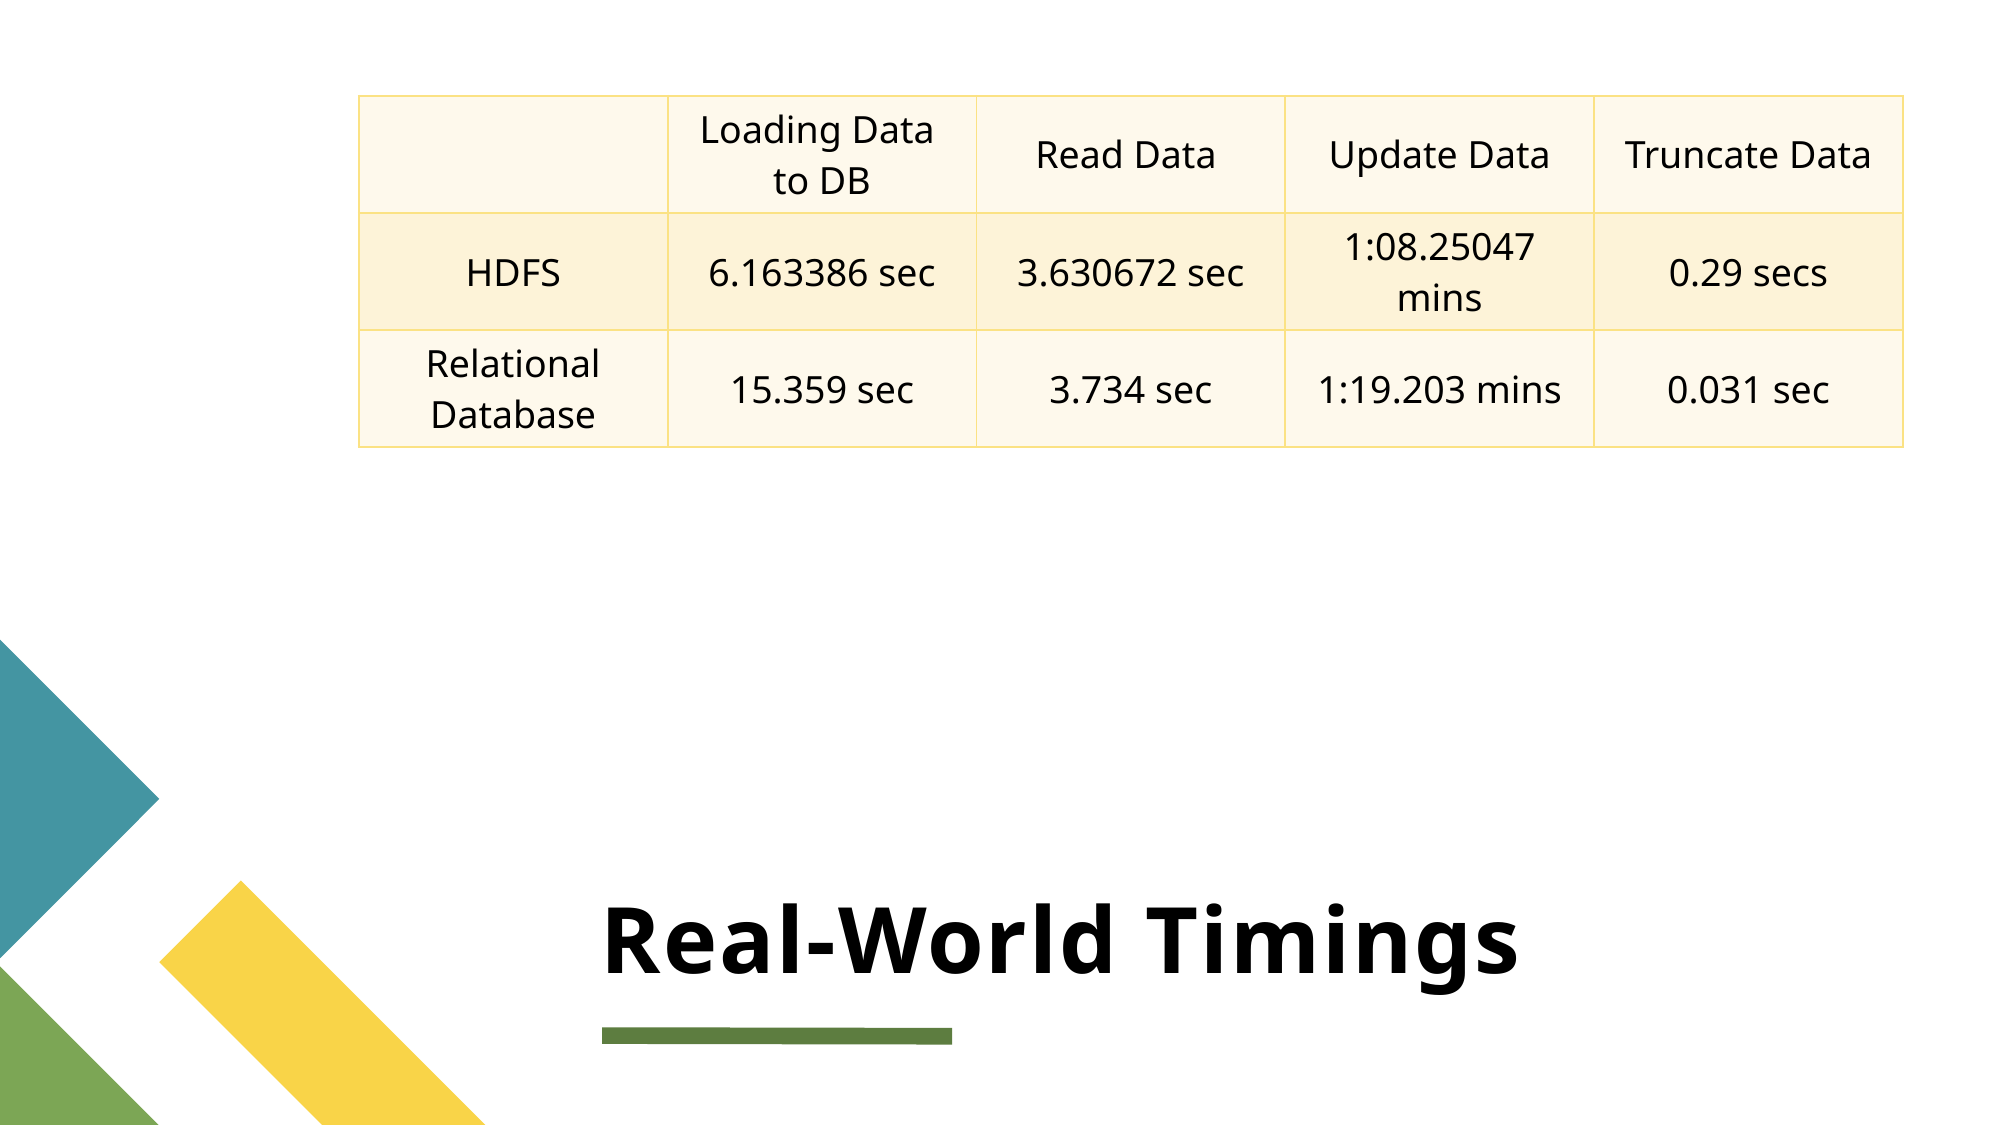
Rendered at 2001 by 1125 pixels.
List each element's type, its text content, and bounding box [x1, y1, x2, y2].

table_header Loading Data to DB [669, 97, 976, 212]
table_cell 6.163386 sec [669, 214, 976, 329]
table_cell 0.031 sec [1595, 331, 1902, 446]
table_cell 3.734 sec [977, 331, 1284, 446]
table_cell 3.630672 sec [977, 214, 1284, 329]
table_cell 1:08.25047 mins [1286, 214, 1593, 329]
table_header Truncate Data [1595, 97, 1902, 212]
table_cell 15.359 sec [669, 331, 976, 446]
table_header Read Data [977, 97, 1284, 212]
table_header Update Data [1286, 97, 1593, 212]
table_header [360, 97, 667, 212]
table_cell Relational Database [360, 331, 667, 446]
table_cell 0.29 secs [1595, 214, 1902, 329]
list [99, 95, 563, 752]
table_cell 1:19.203 mins [1286, 331, 1593, 446]
title Real-World Timings [600, 764, 1903, 992]
table_cell HDFS [360, 214, 667, 329]
